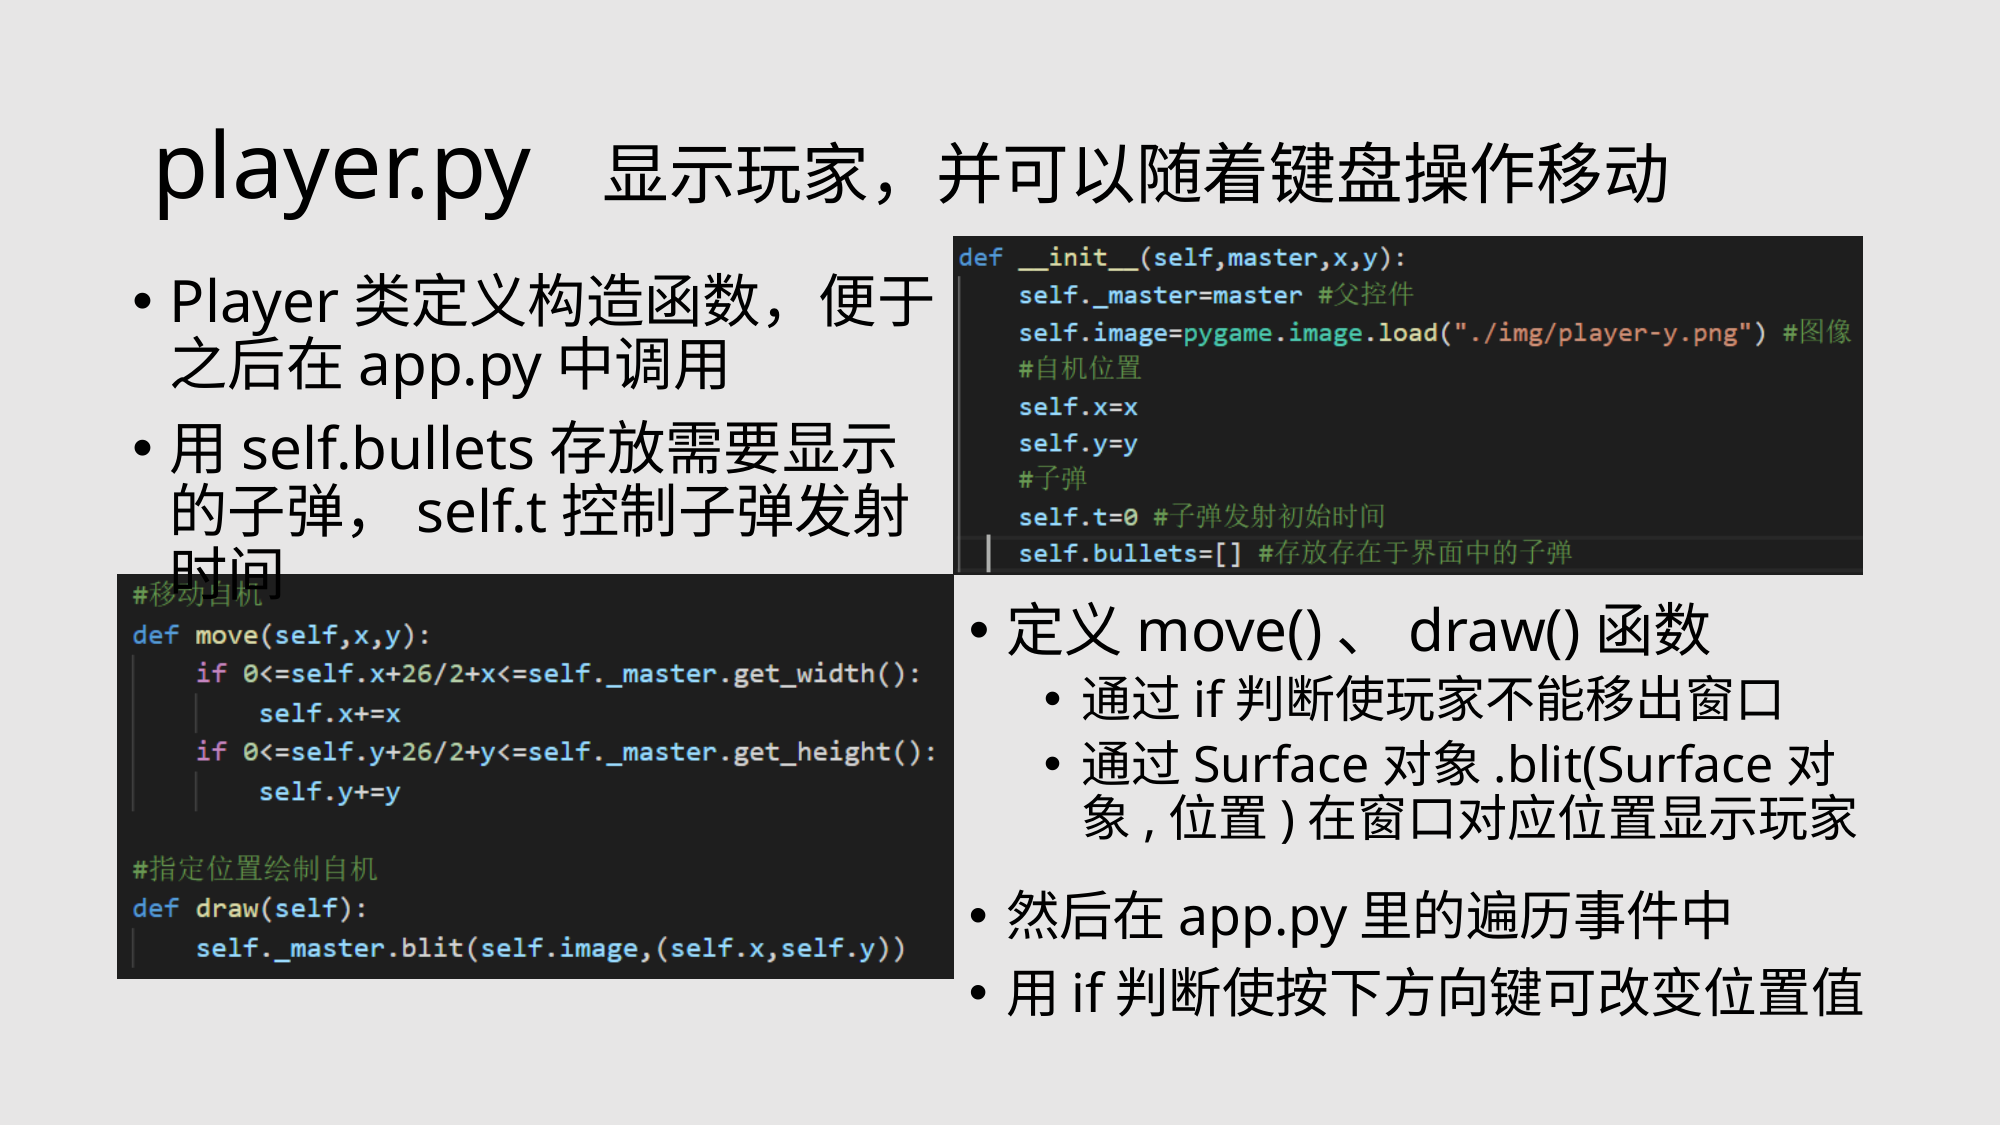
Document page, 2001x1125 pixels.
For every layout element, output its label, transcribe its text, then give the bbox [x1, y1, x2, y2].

list 定义move()、draw()函数 通过if判断使玩家不能移出窗口 通过Surface对象.blit(Surface对象,位置)在窗口对应位置显示玩家 [954, 593, 1883, 860]
text_box 然后在app.py里的遍历事件中 用if判断使按下方向键可改变位置值 [953, 881, 1883, 1040]
picture [117, 236, 1863, 979]
text_box Player类定义构造函数，便于之后在app.py中调用 用self.bullets存放需要显示的子弹，self.t控制子弹发射时间 [117, 264, 953, 574]
title player.py 显示玩家，并可以随着键盘操作移动 [137, 59, 1863, 264]
